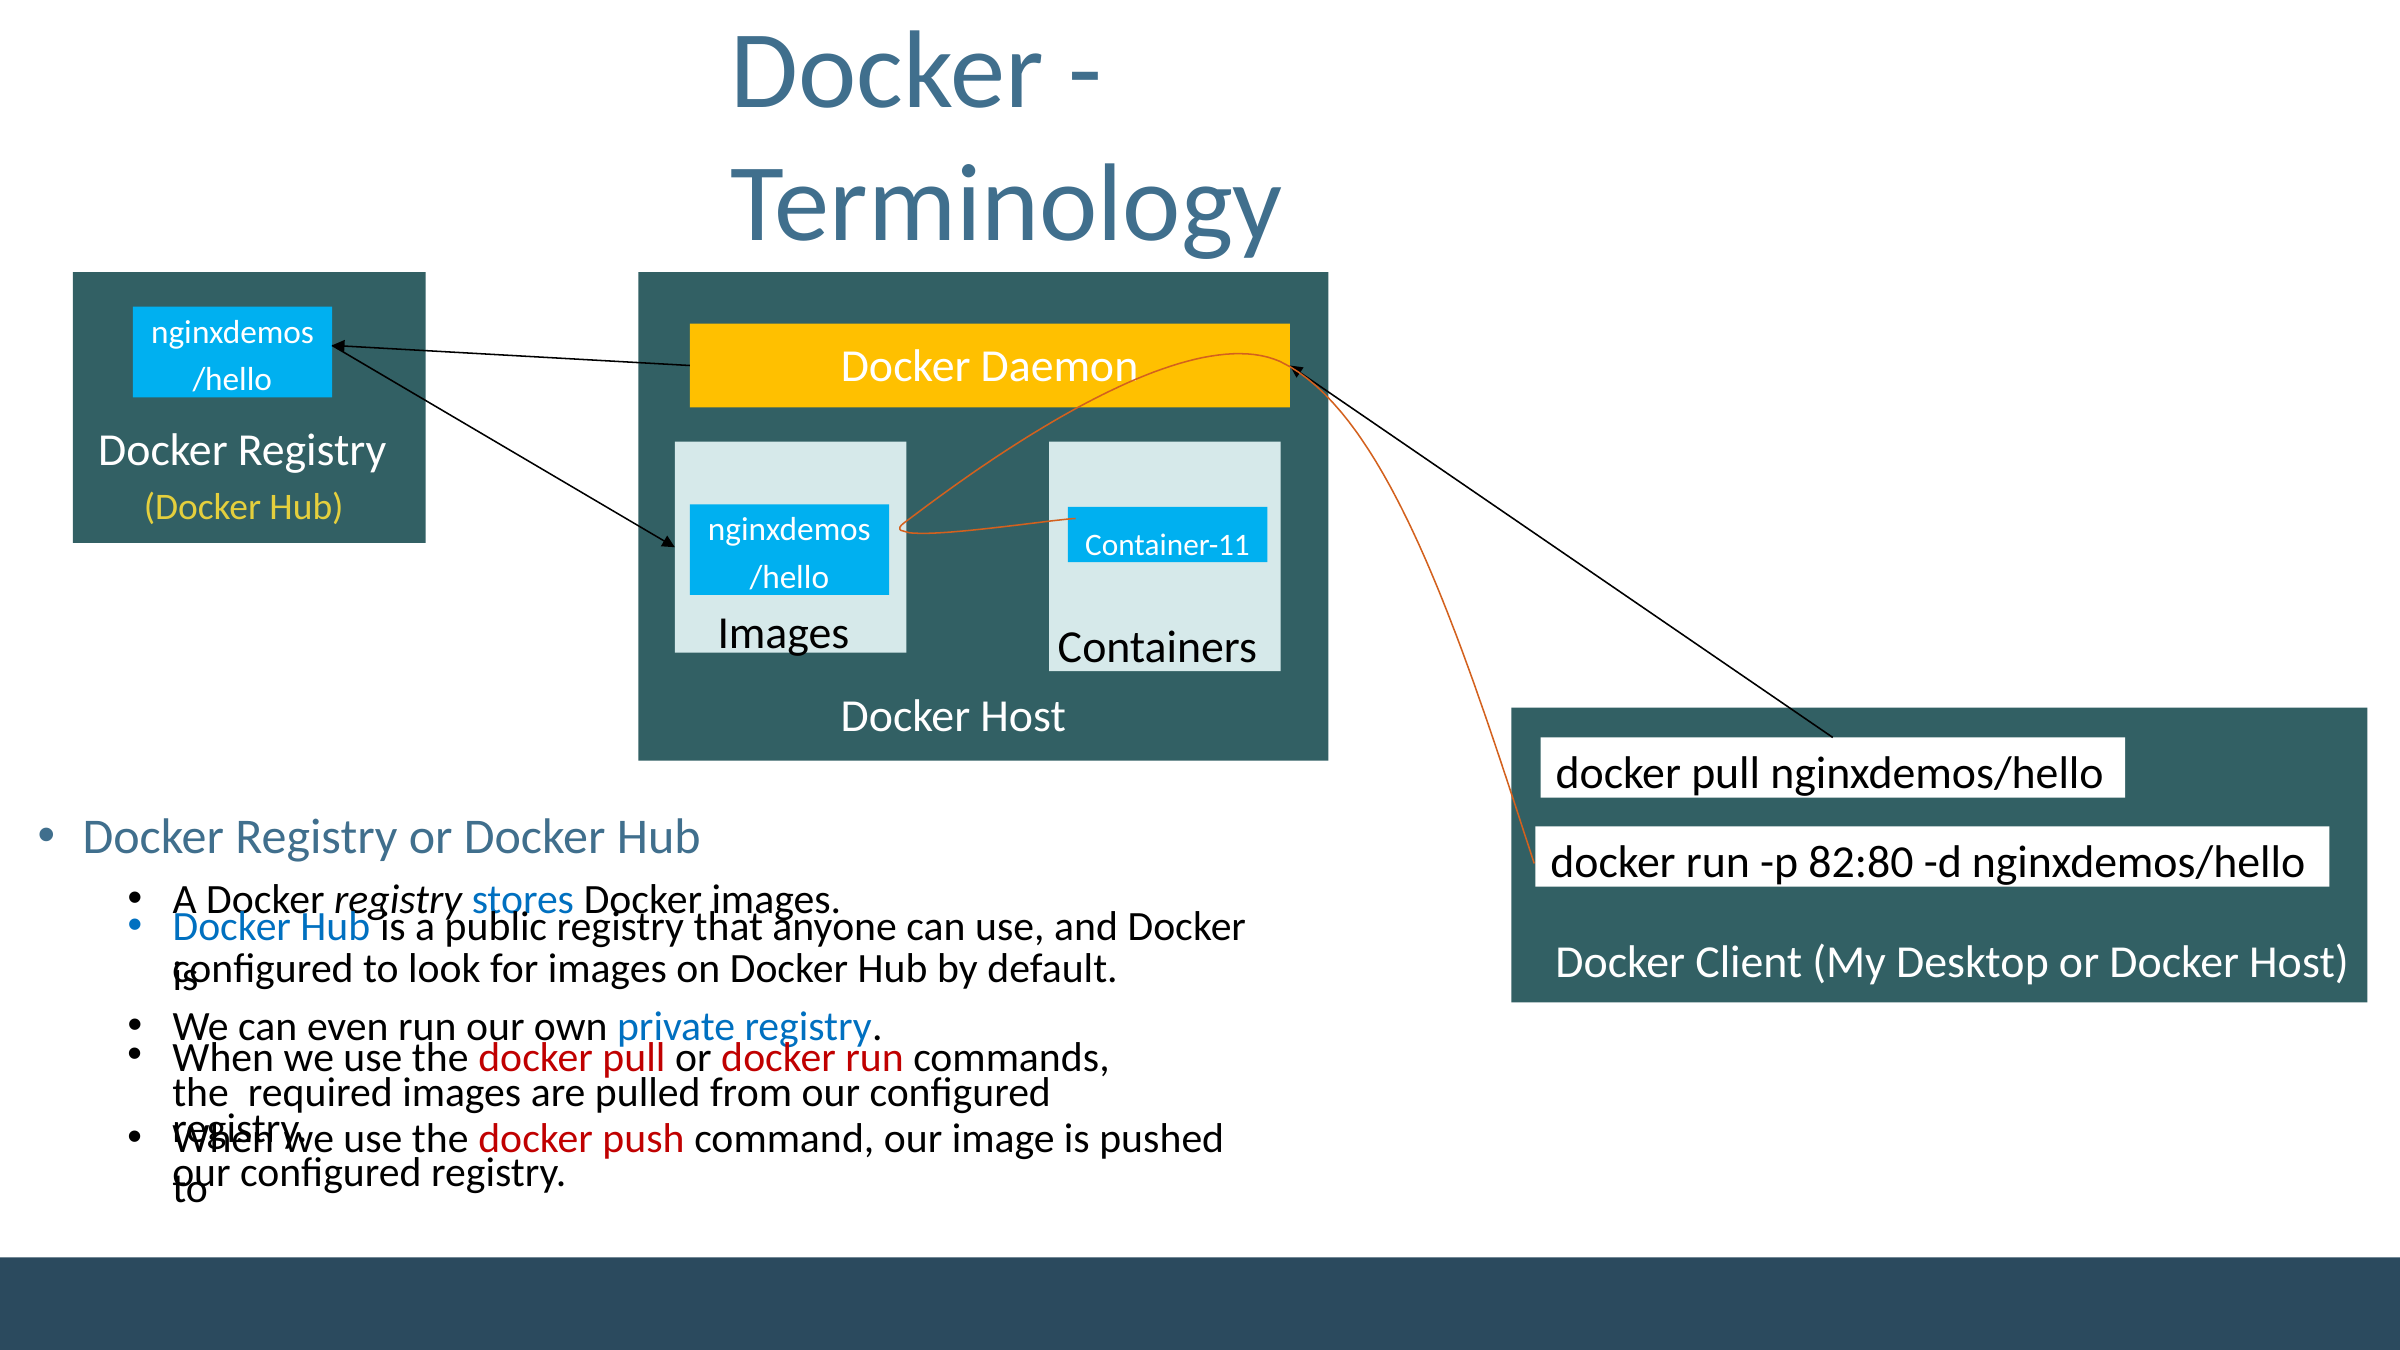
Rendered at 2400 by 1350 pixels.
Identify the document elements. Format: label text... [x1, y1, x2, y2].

text_box When we use the docker push command, our image is pushed to [125, 1109, 1270, 1212]
text_box Docker Registry (Docker Hub) [95, 407, 326, 528]
text_box Docker Registry or Docker Hub A Docker registry stores Docker images. [35, 790, 844, 923]
text_box [1511, 707, 2368, 1003]
text_box [72, 272, 426, 543]
text_box our configured registry. [170, 1142, 569, 1195]
title Docker - Terminology [728, 0, 1672, 263]
text_box Docker Client (My Desktop or Docker Host) [1553, 930, 2353, 987]
text_box Docker Hub is a public registry that anyone can use, and Docker is [125, 896, 1282, 999]
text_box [331, 339, 1834, 864]
text_box docker run -p 82:80 -d nginxdemos/hello [1535, 826, 2330, 887]
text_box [638, 271, 1329, 338]
text_box nginxdemos /hello [132, 306, 333, 398]
text_box When we use the docker pull or docker run commands, the required images are pulled from our configured registry. [125, 1026, 1176, 1109]
text_box docker pull nginxdemos/hello [1839, 737, 2126, 798]
text_box configured to look for images on Docker Hub by default. We can even run our own private registry. [125, 930, 1119, 1026]
